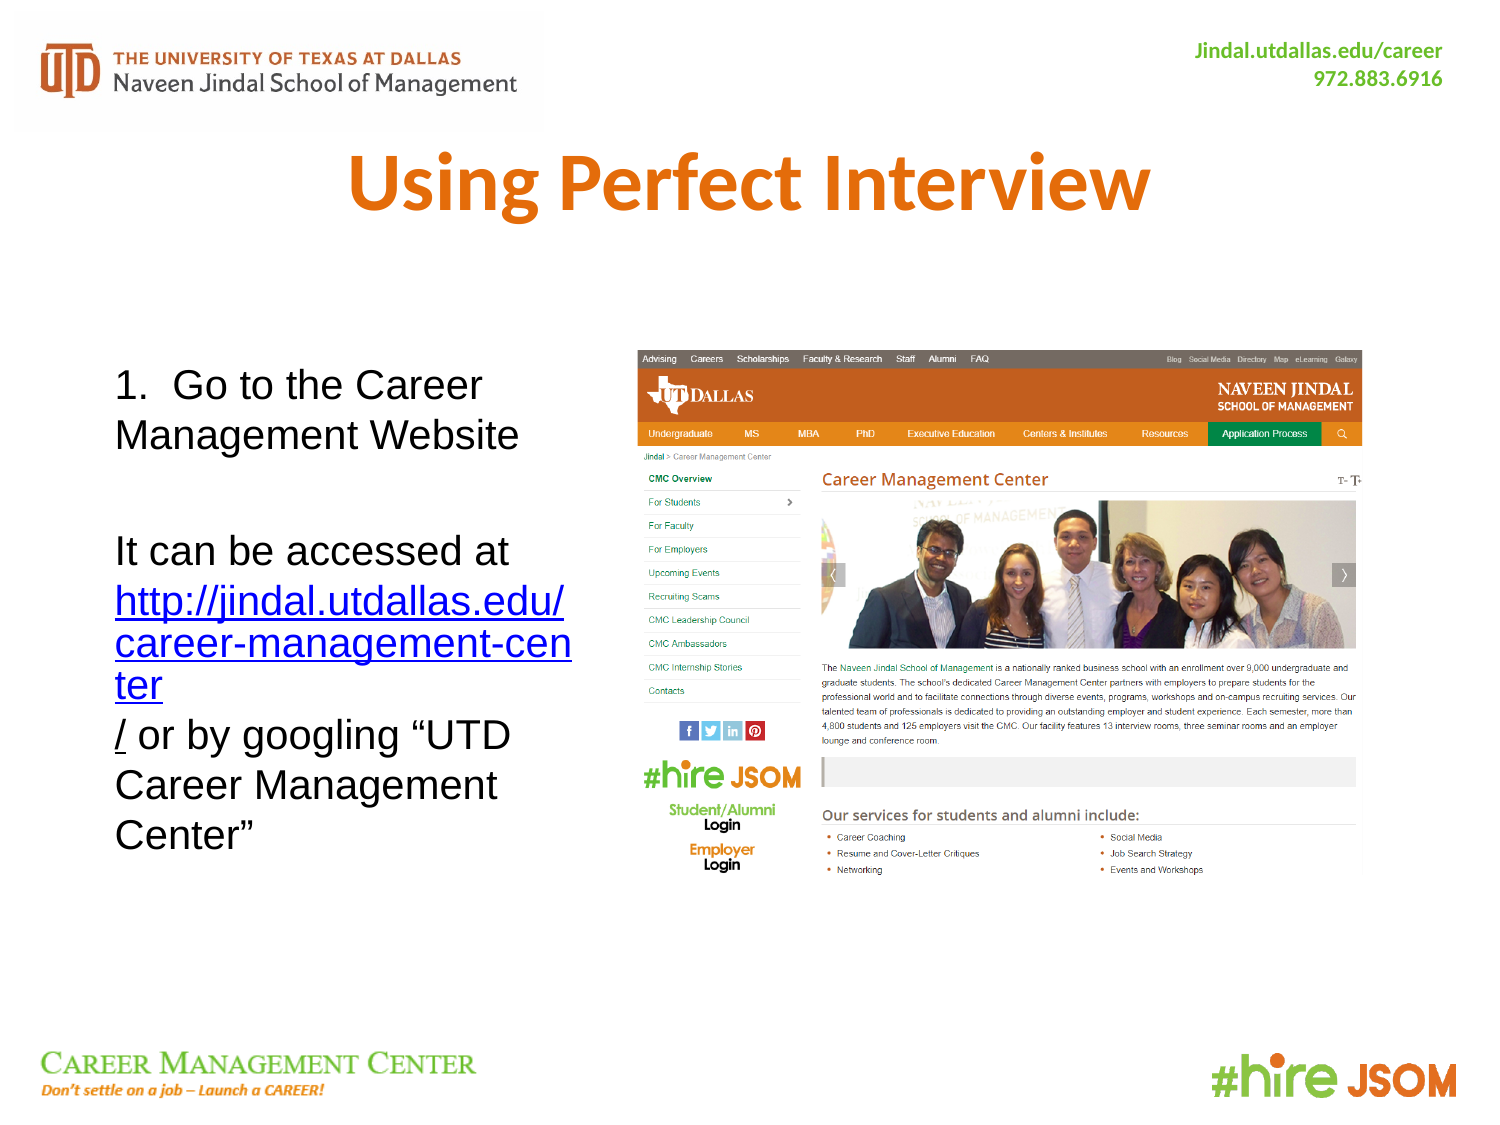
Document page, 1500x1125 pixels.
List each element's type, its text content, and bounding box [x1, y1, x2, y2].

picture [33, 1044, 488, 1111]
picture [14, 11, 544, 99]
picture [637, 349, 1363, 875]
picture [1212, 1053, 1456, 1098]
text_box 1. Go to the Career Management Website It can be accessed at http://jindal.utdallas.edu/career-management-center/ or by googling “UTD Career Management Center” [99, 350, 588, 835]
title Using Perfect Interview [0, 99, 1500, 254]
